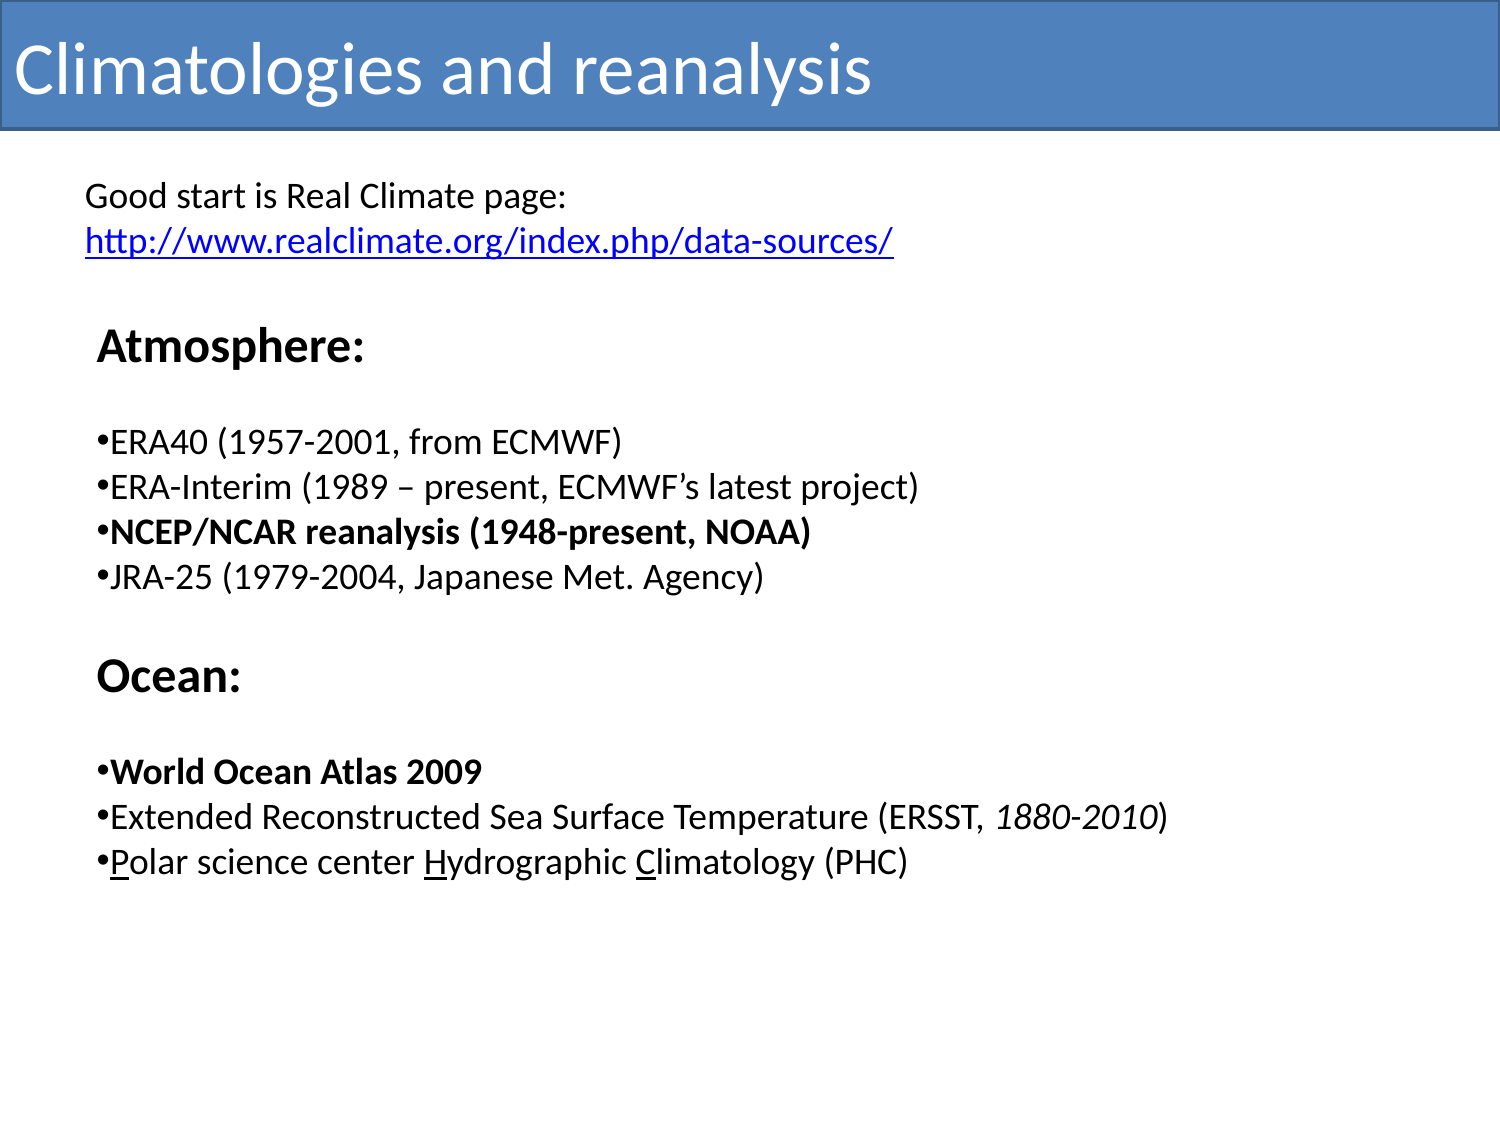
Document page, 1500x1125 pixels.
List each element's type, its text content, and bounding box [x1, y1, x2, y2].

text_box Climatologies and reanalysis [0, 0, 1500, 131]
text_box Good start is Real Climate page: http://www.realclimate.org/index.php/data-sources/ [70, 163, 1114, 269]
text_box Atmosphere: ERA40 (1957-2001, from ECMWF) ERA-Interim (1989 – present, ECMWF’s latest project) NCEP/NCAR reanalysis (1948-present, NOAA) JRA-25 (1979-2004, Japanese Met. Agency) Ocean: World Ocean Atlas 2009 Extended Reconstructed Sea Surface Temperature (ERSST, 1880-2010) Polar science center Hydrographic Climatology (PHC) [81, 304, 1430, 935]
